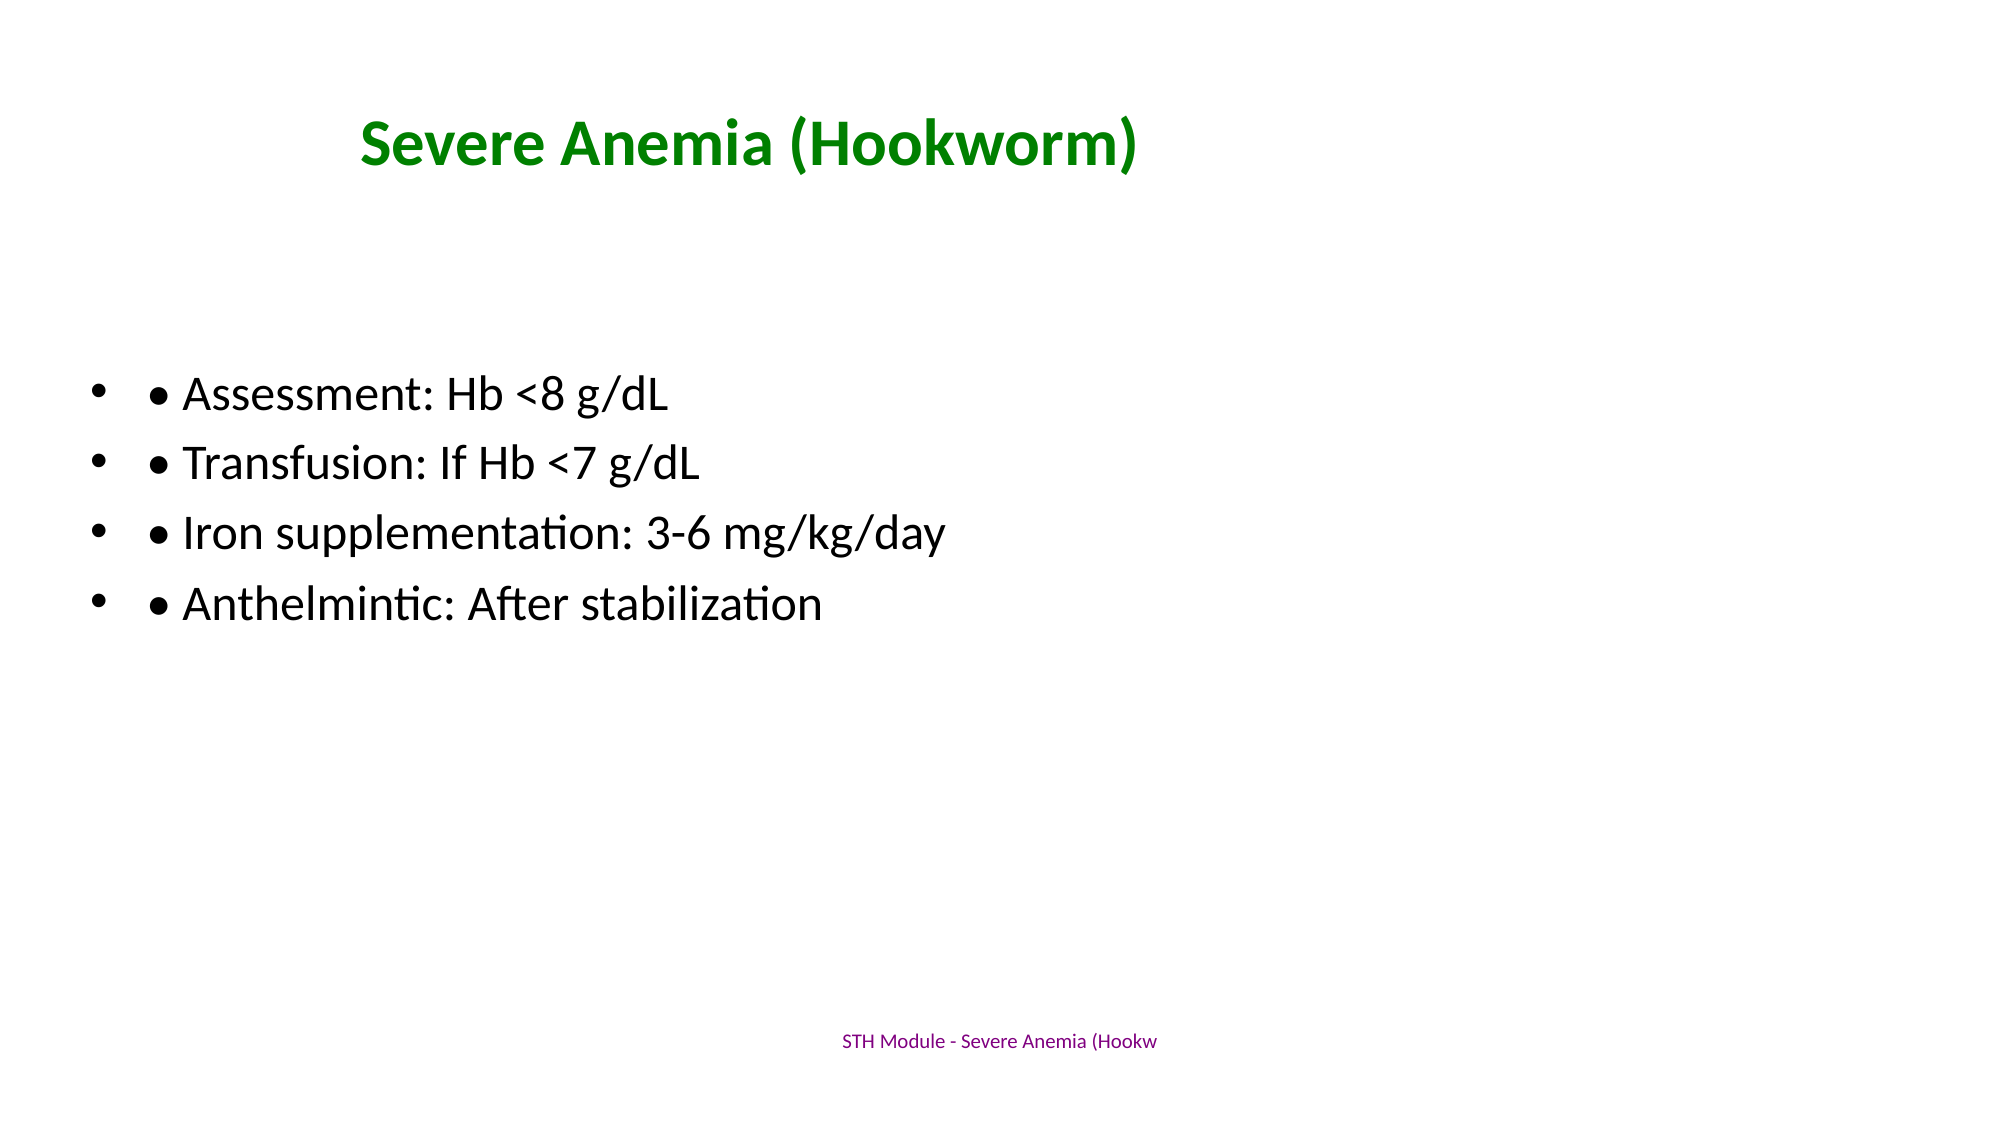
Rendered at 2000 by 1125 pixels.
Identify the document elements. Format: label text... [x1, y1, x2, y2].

title Severe Anemia (Hookworm) [75, 45, 1425, 233]
list • Assessment: Hb <8 g/dL • Transfusion: If Hb <7 g/dL • Iron supplementation: 3-6 mg/kg/day • Anthelmintic: After stabilization [75, 262, 1425, 1005]
text_box STH Module - Severe Anemia (Hookw [827, 1020, 1172, 1060]
